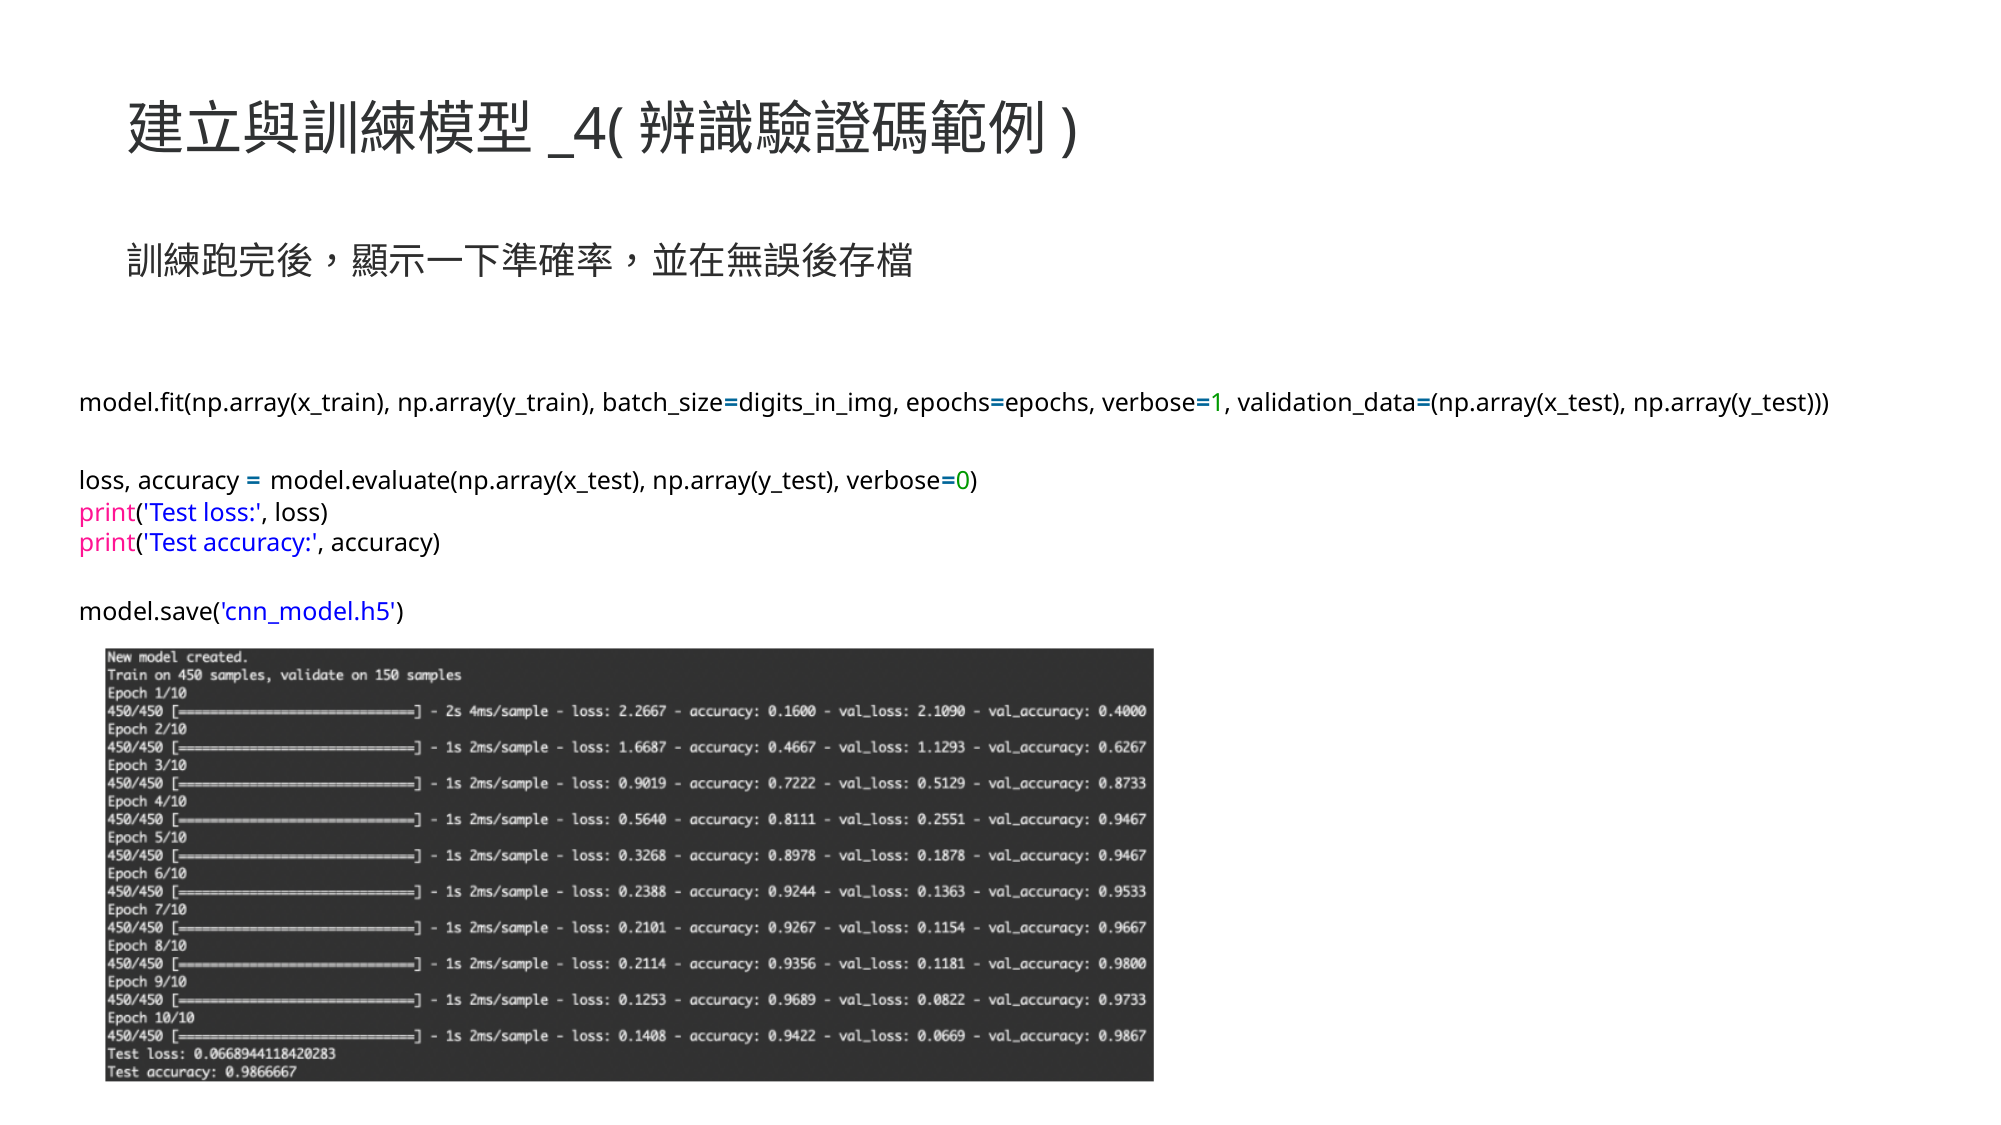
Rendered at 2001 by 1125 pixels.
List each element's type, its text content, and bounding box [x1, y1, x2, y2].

text_box 建立與訓練模型_4(辨識驗證碼範例) [111, 84, 1763, 169]
picture [97, 641, 1164, 1084]
text_box 訓練跑完後，顯示一下準確率，並在無誤後存檔 [111, 229, 1112, 290]
text_box model.fit(np.array(x_train), np.array(y_train), batch_size=digits_in_img, epochs=epochs, verbose=1, validation_data=(np.array(x_test), np.array(y_test))) loss, accuracy = model.evaluate(np.array(x_test), np.array(y_test), verbose=0) print('Test loss:', loss) print('Test accuracy:', accuracy) model.save('cnn_model.h5') [79, 386, 1830, 626]
